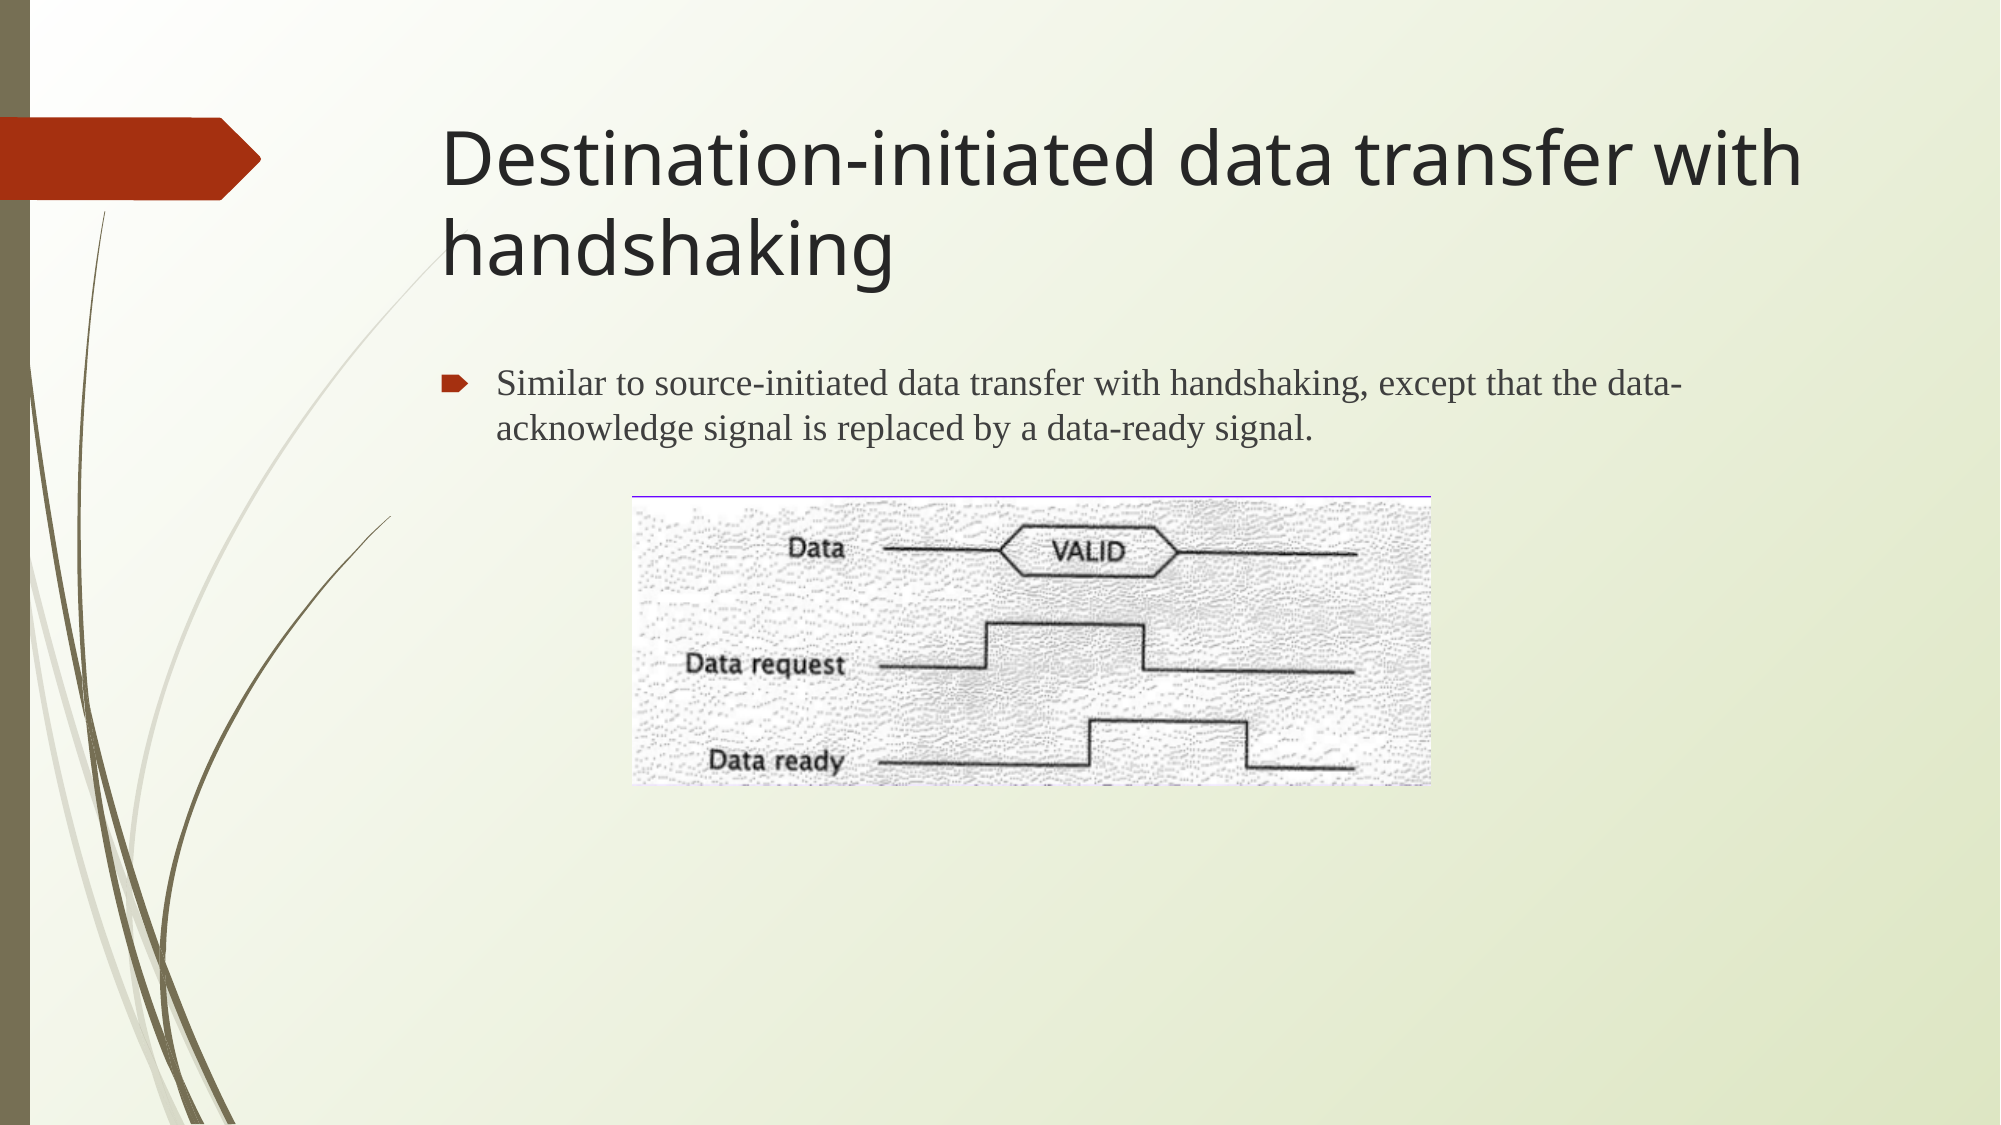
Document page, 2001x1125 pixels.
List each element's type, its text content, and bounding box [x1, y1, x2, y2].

picture [632, 495, 1432, 786]
list Similar to source-initiated data transfer with handshaking, except that the data-acknowledge signal is replaced by a data-ready signal. [424, 350, 1888, 970]
title Destination-initiated data transfer with handshaking [425, 102, 1888, 313]
